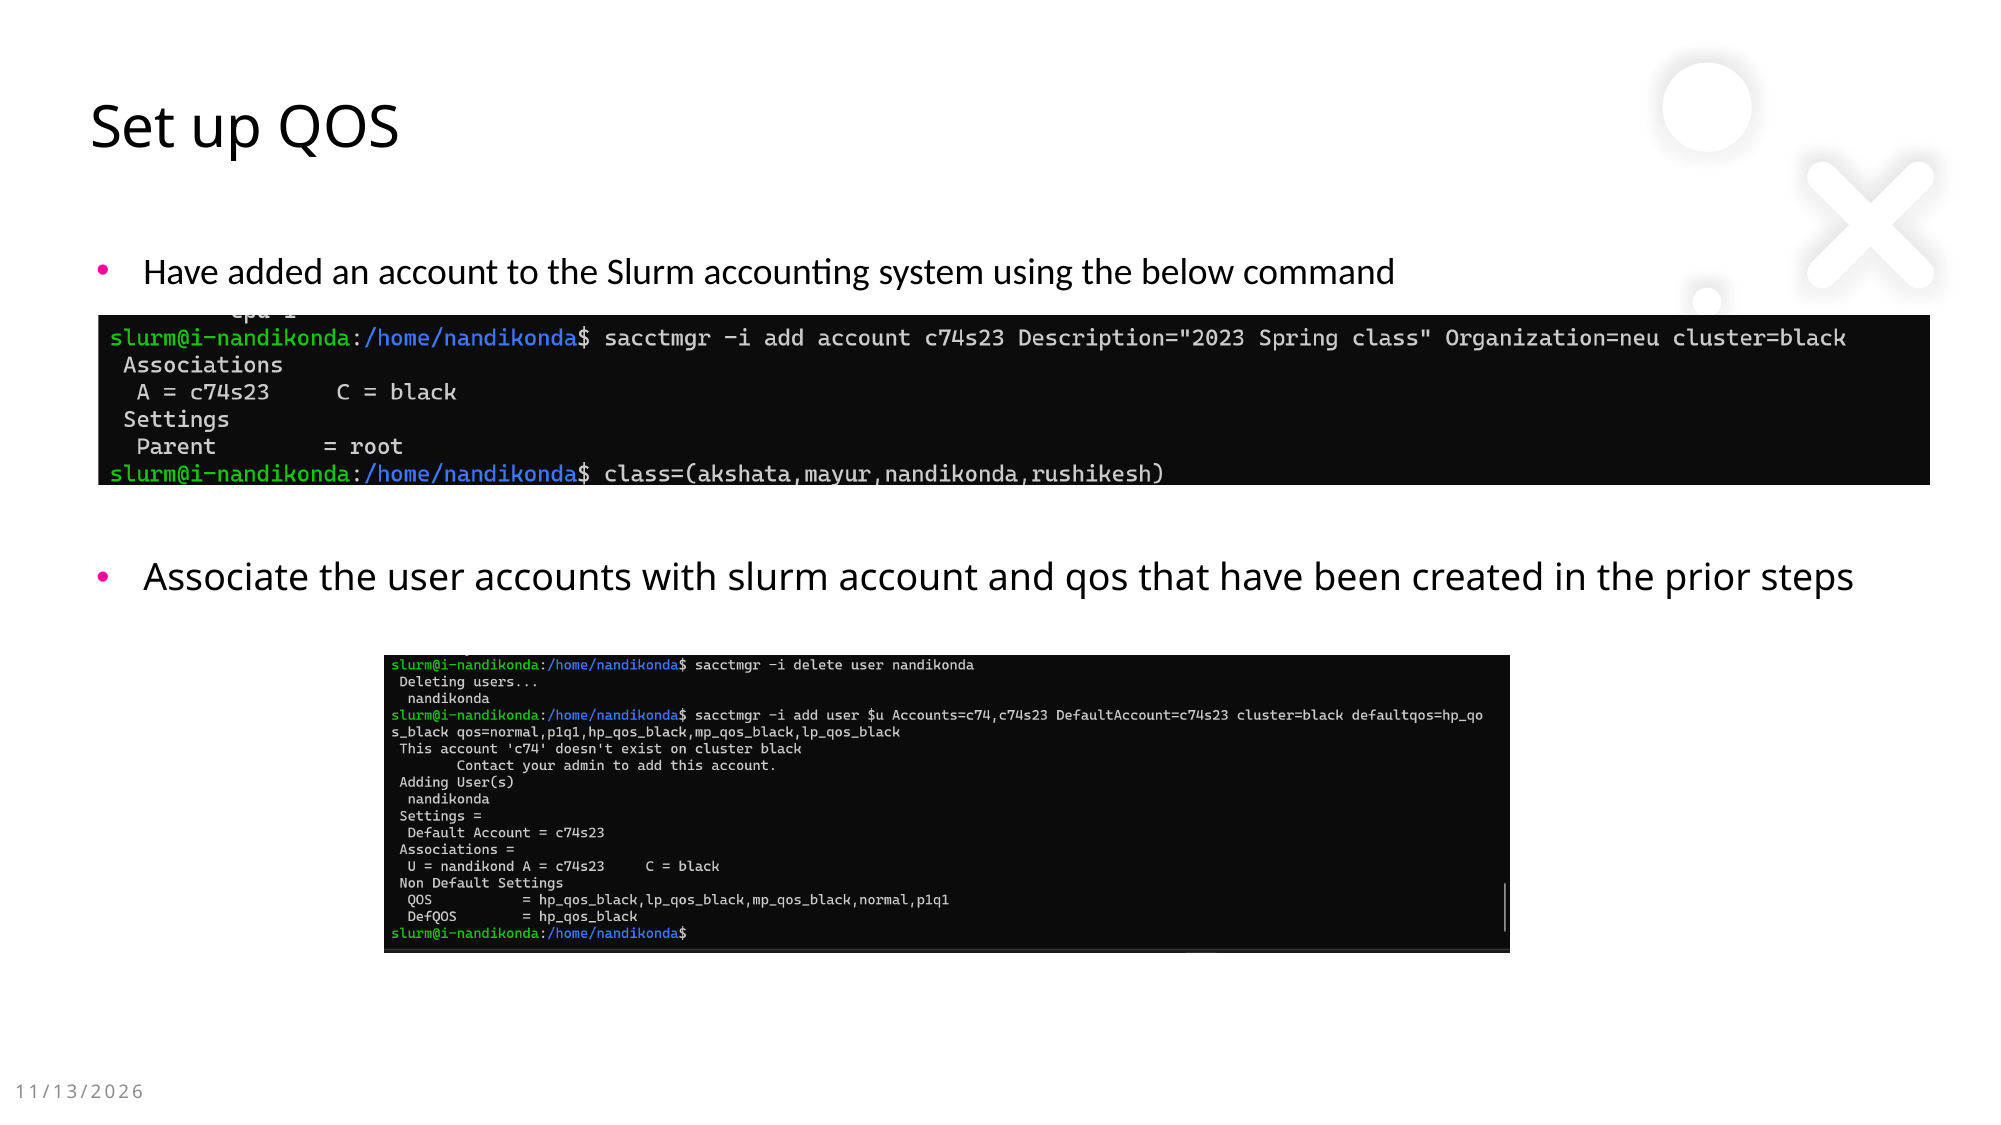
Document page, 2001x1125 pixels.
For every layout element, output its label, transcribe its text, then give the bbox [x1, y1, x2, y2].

picture [384, 655, 1510, 953]
list Have added an account to the Slurm accounting system using the below command Associate the user accounts with slurm account and qos that have been created in the prior steps [81, 178, 1924, 1059]
title Set up QOS [75, 89, 1880, 179]
picture [98, 315, 1930, 485]
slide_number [0, 1062, 450, 1123]
